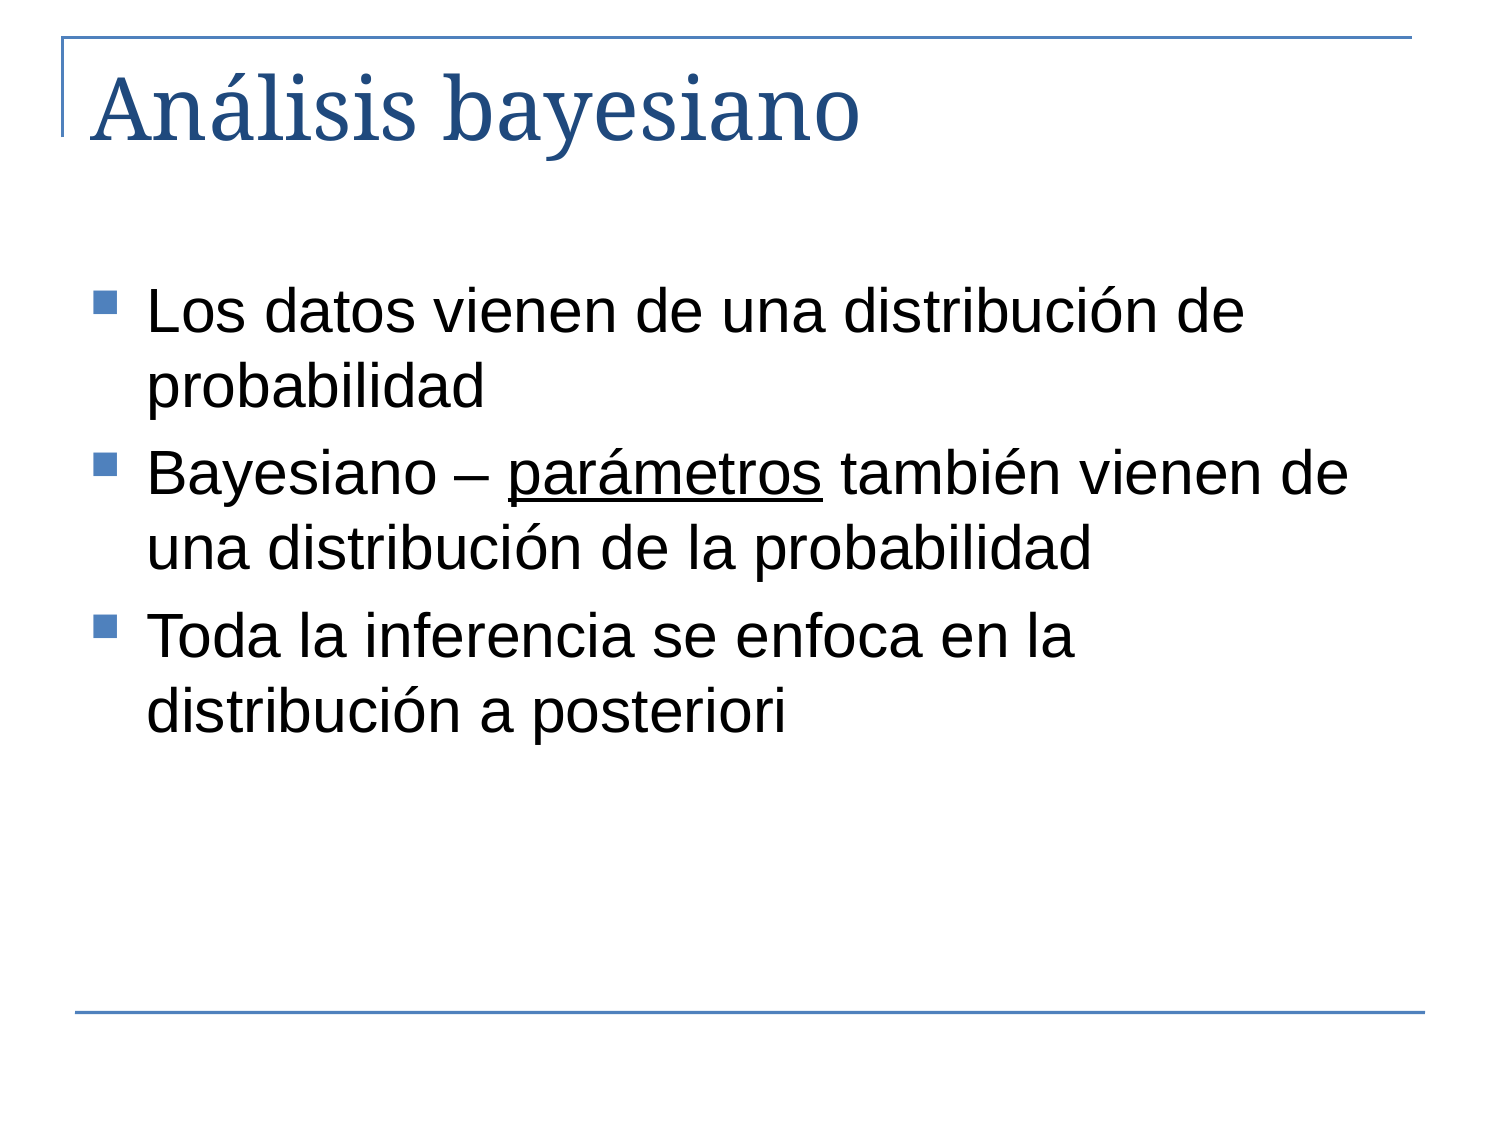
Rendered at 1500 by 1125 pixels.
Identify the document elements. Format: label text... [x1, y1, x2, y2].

title Análisis bayesiano [75, 45, 1425, 233]
list Los datos vienen de una distribución de probabilidad Bayesiano – parámetros también vienen de una distribución de la probabilidad Toda la inferencia se enfoca en la distribución a posteriori [75, 262, 1425, 1006]
